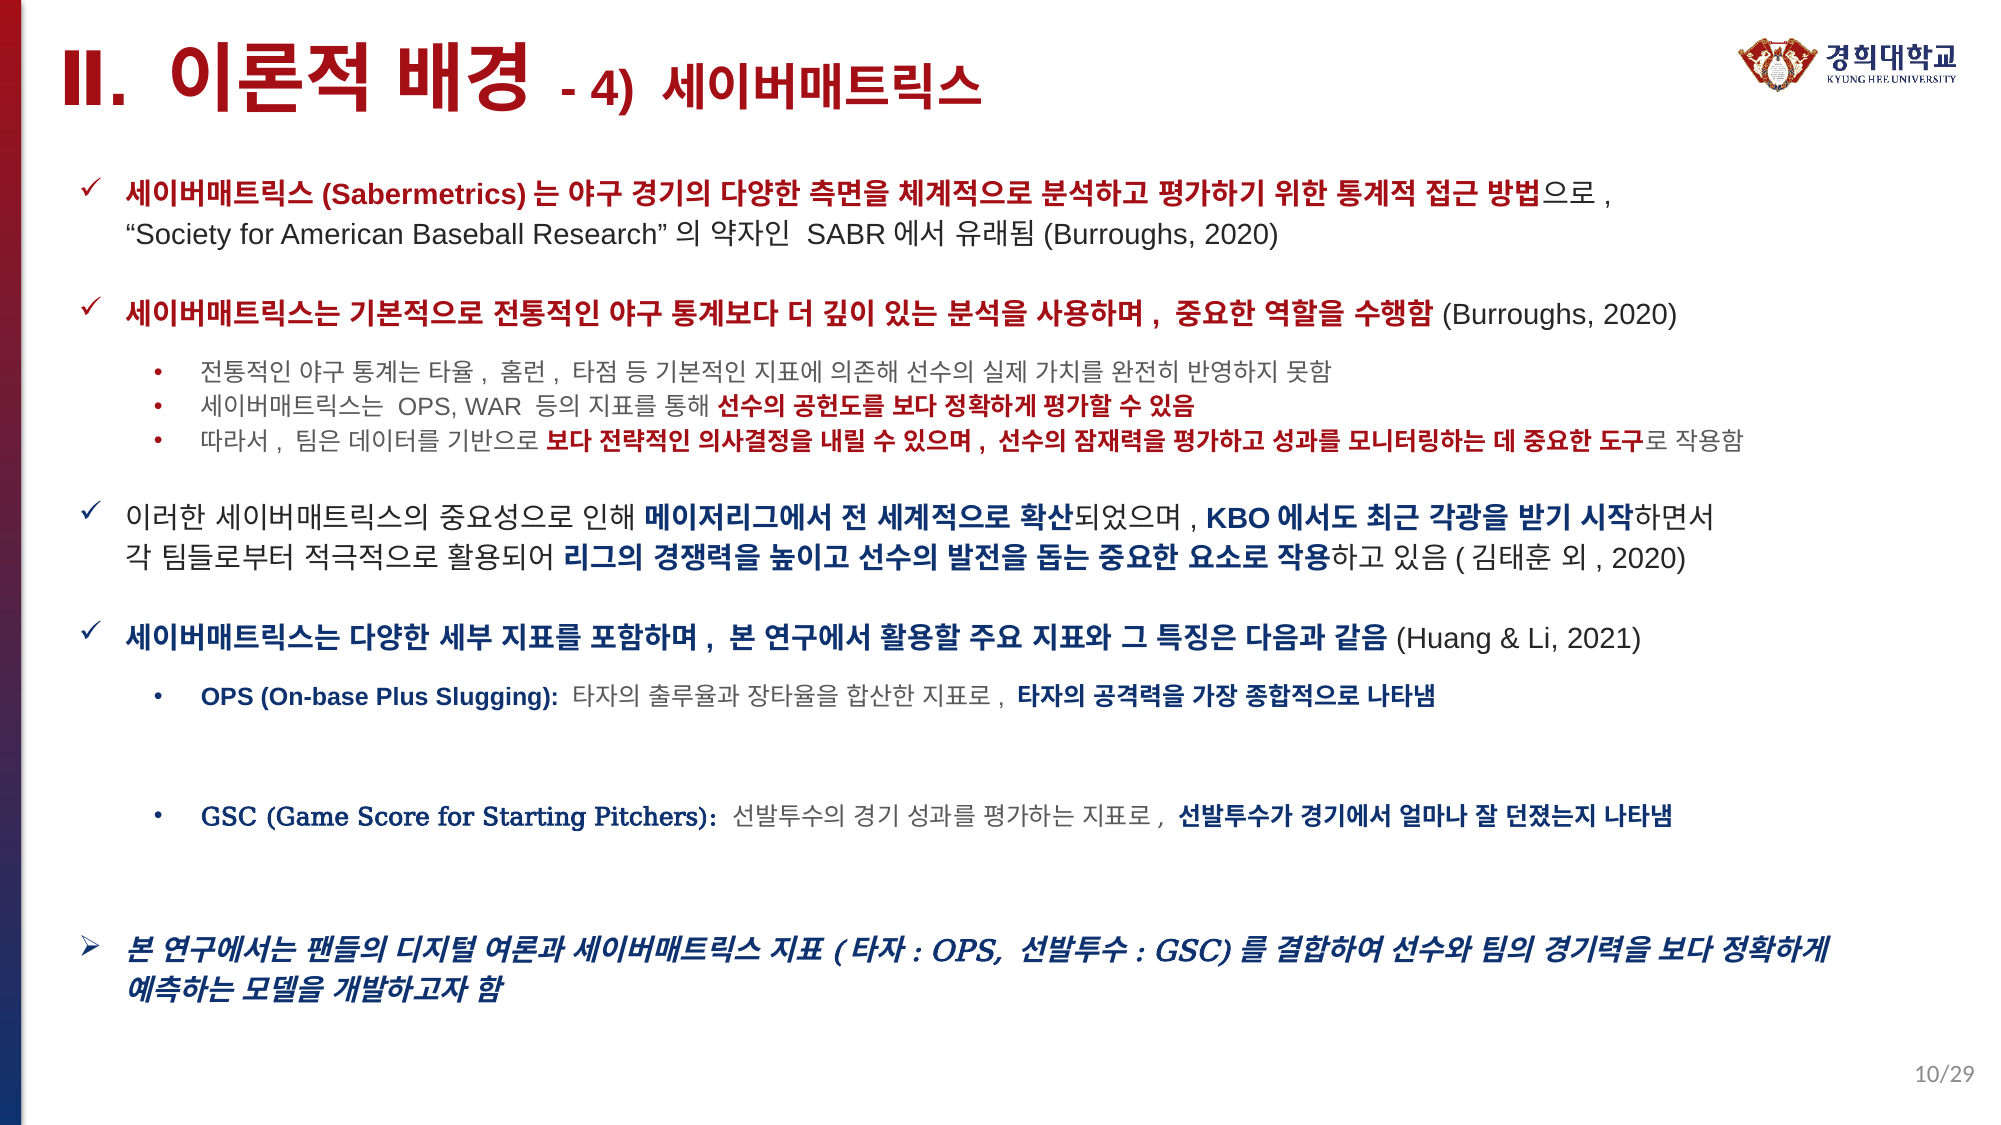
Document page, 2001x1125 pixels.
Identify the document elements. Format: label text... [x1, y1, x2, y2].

slide_number 10/29 [1523, 1042, 1990, 1103]
picture [1737, 37, 1957, 92]
text_box Ⅱ. 이론적 배경 - 4) 세이버매트릭스 [43, 23, 1556, 129]
text_box [0, 0, 22, 1125]
